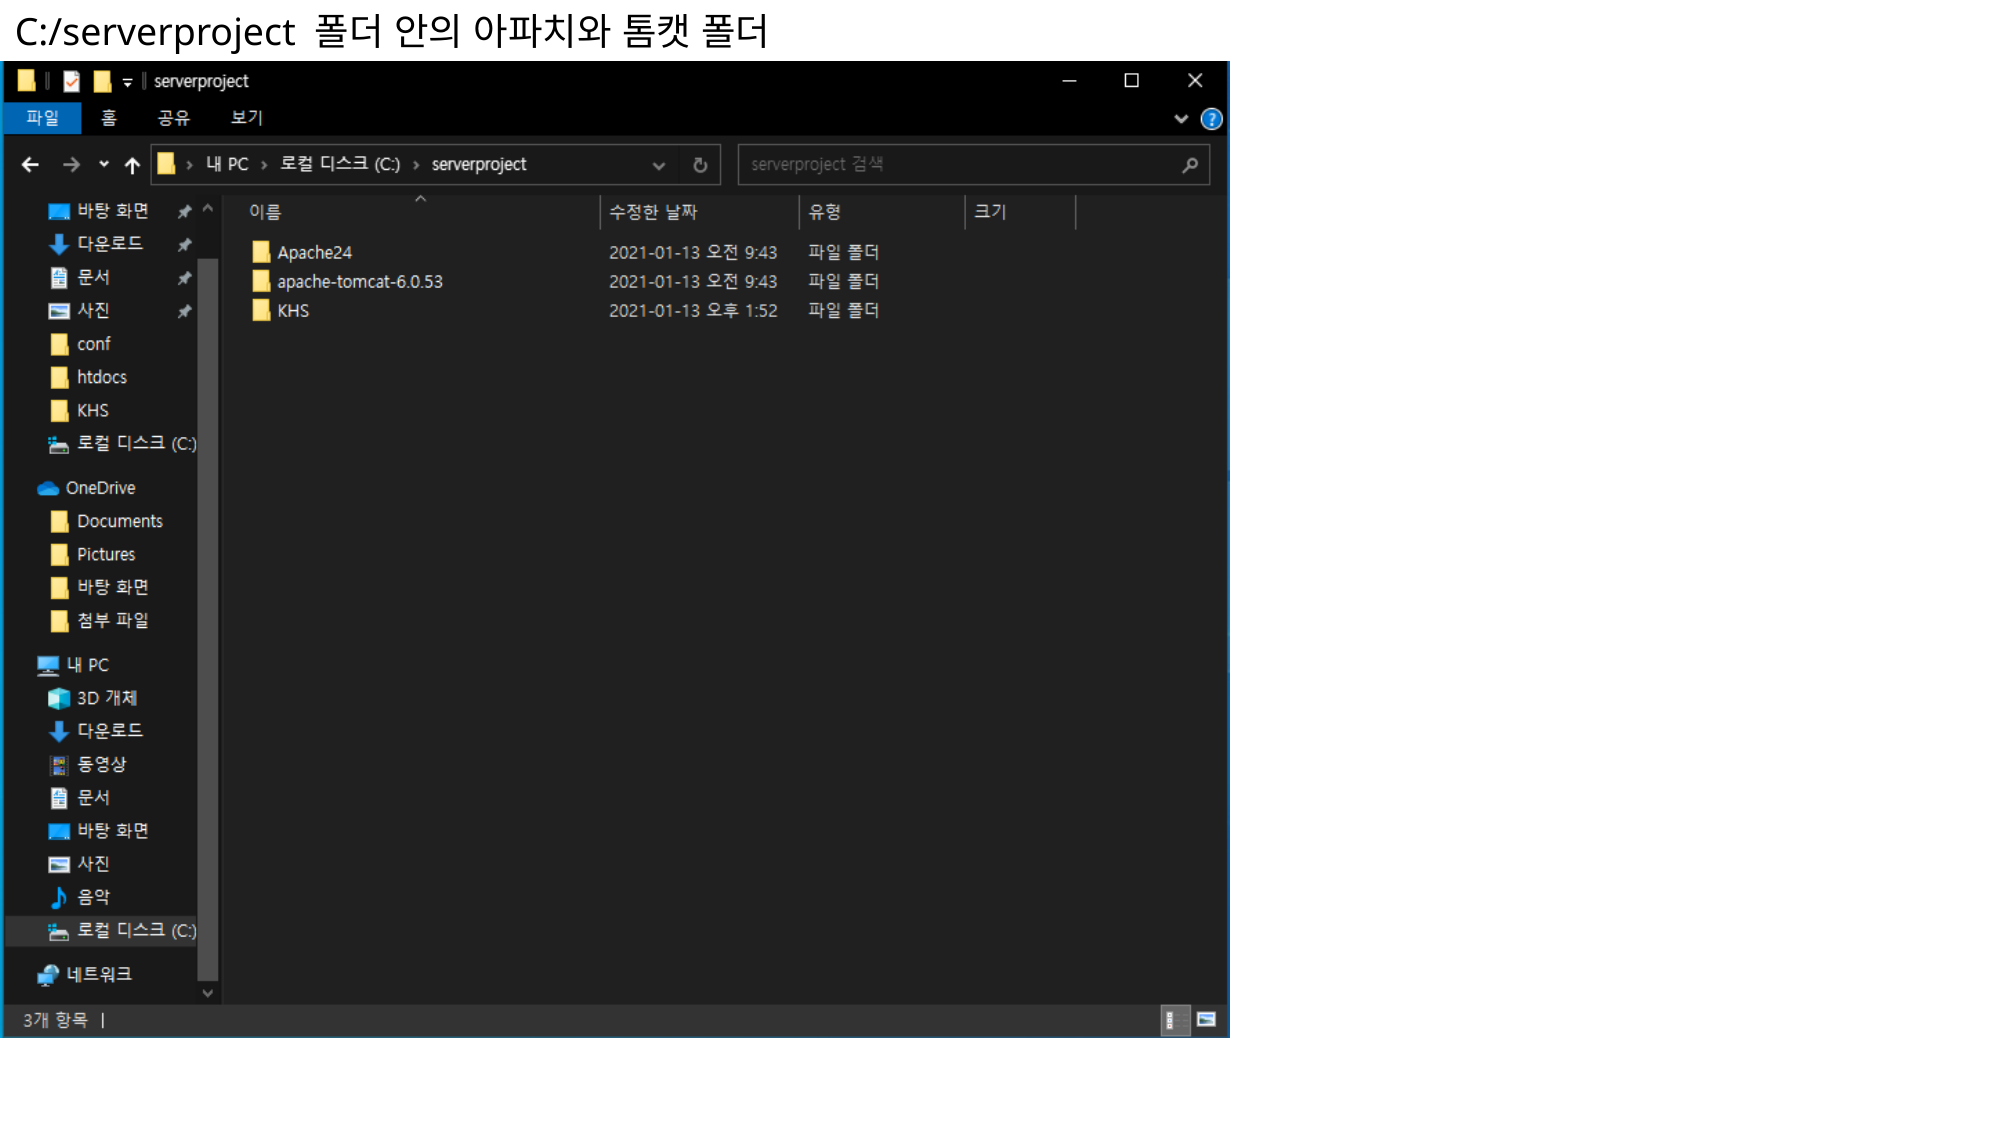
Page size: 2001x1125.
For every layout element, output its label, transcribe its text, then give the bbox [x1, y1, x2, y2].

text_box C:/serverproject 폴더 안의 아파치와 톰캣 폴더 [0, 1, 819, 61]
picture [3, 61, 1230, 1038]
